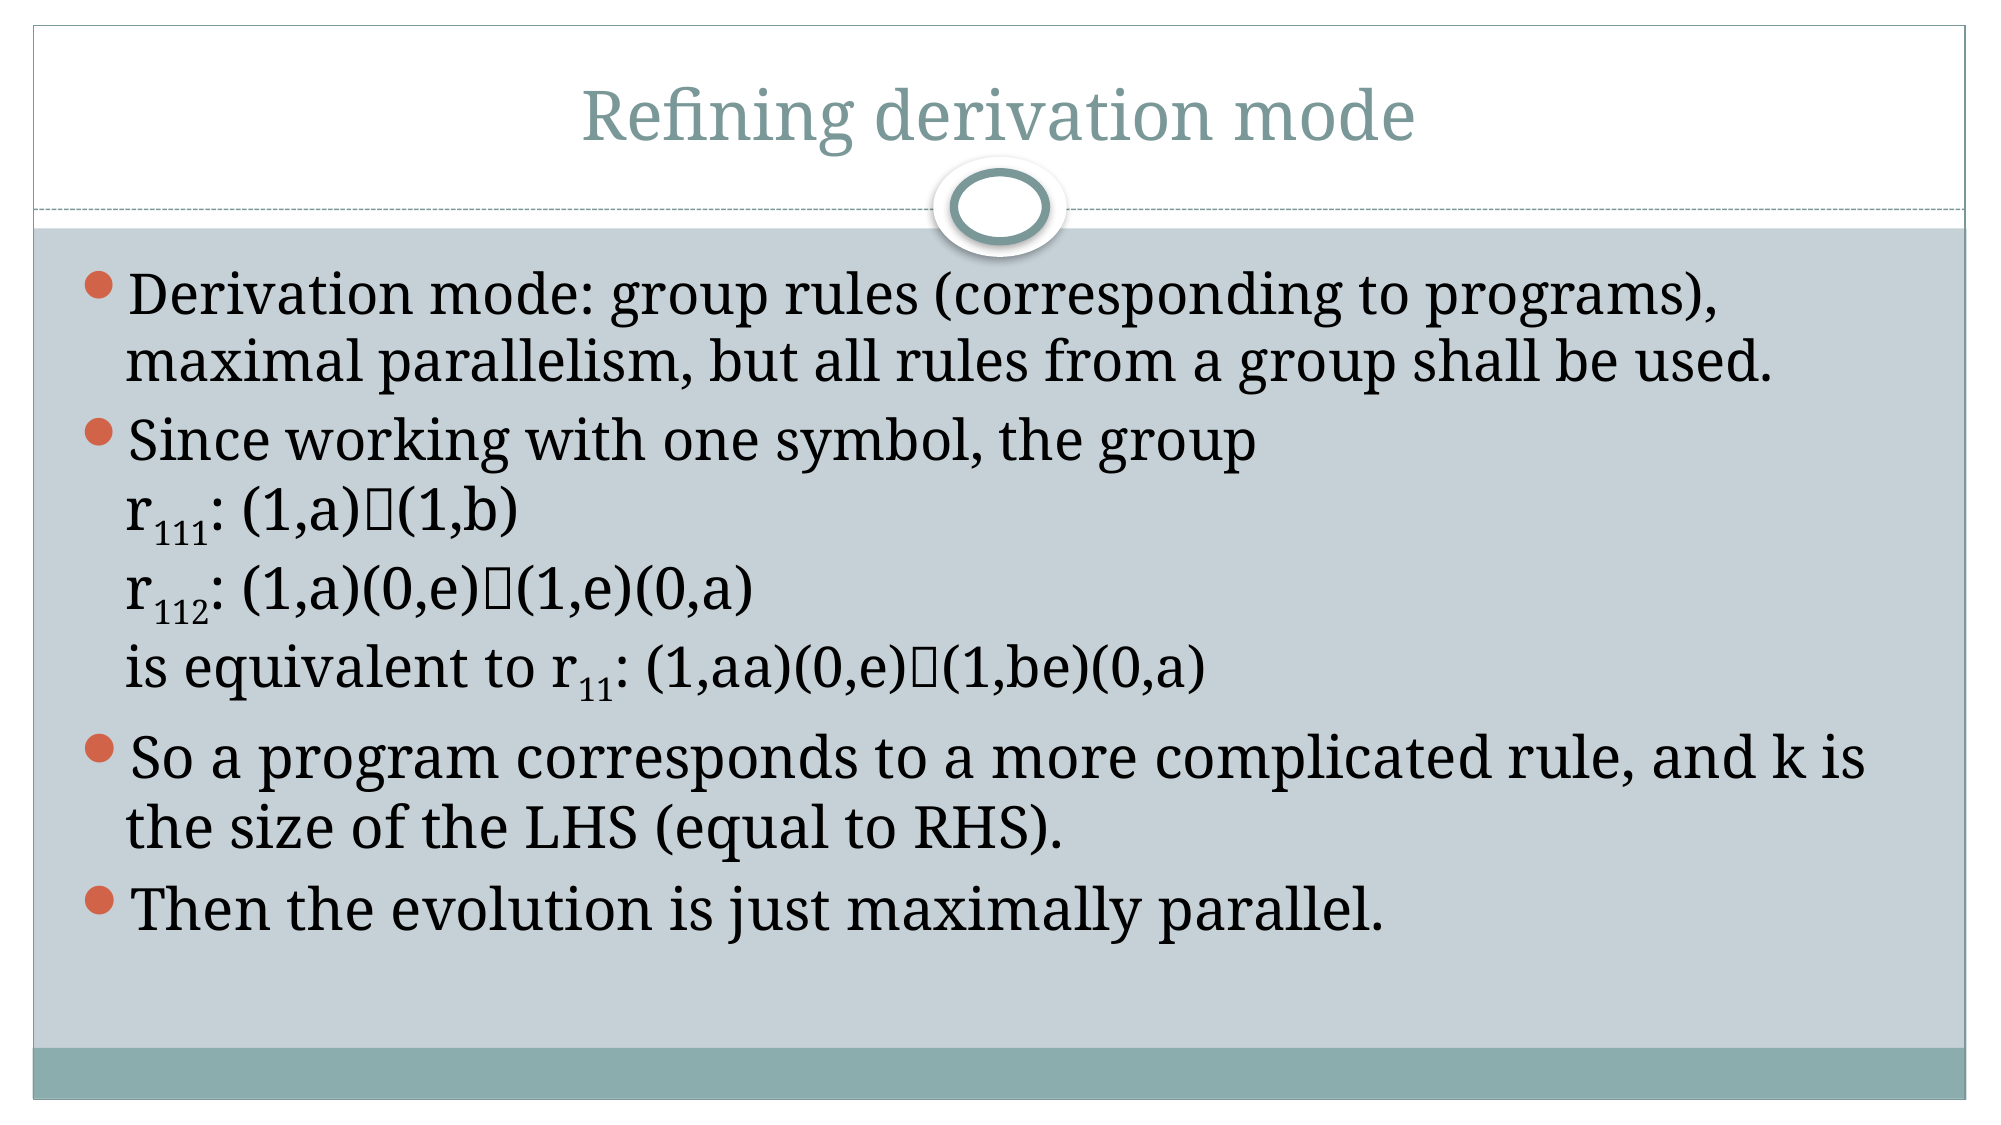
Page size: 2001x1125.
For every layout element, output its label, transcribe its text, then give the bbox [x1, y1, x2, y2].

list Derivation mode: group rules (corresponding to programs), maximal parallelism, but all rules from a group shall be used. Since working with one symbol, the group r111: (1,a)(1,b) r112: (1,a)(0,e)(1,e)(0,a) is equivalent to r11: (1,aa)(0,e)(1,be)(0,a) So a program corresponds to a more complicated rule, and k is the size of the LHS (equal to RHS). Then the evolution is just maximally parallel. [66, 250, 1926, 1001]
title Refining derivation mode [66, 37, 1933, 162]
